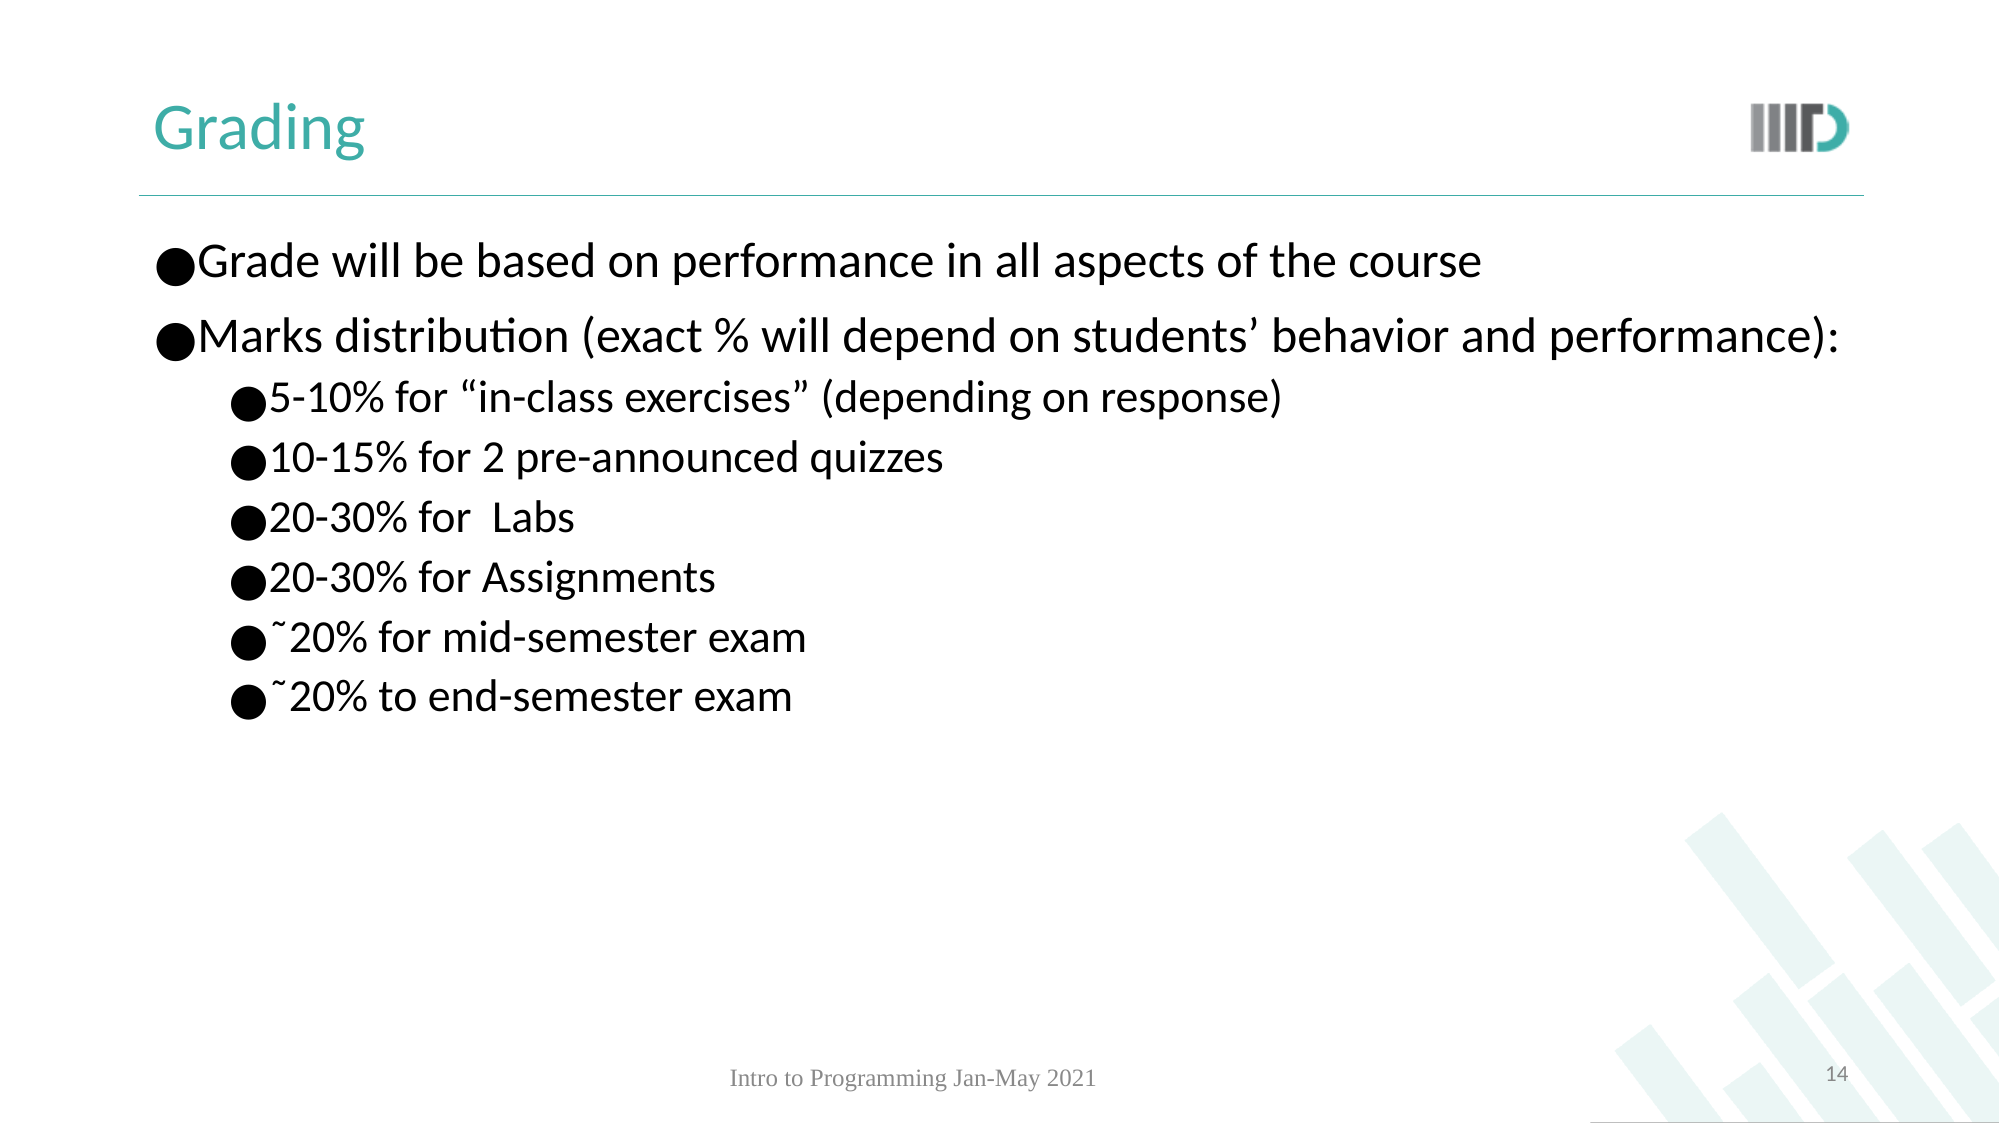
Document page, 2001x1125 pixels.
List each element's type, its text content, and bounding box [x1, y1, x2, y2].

text_box Intro to Programming Jan-May 2021 [675, 1046, 1151, 1107]
picture [1590, 785, 2000, 1125]
list Grade will be based on performance in all aspects of the course Marks distribution (exact % will depend on students’ behavior and performance): 5-10% for “in-class exercises” (depending on response) 10-15% for 2 pre-announced quizzes 20-30% for Labs 20-30% for Assignments ˜20% for mid-semester exam ˜20% to end-semester exam [138, 226, 1864, 1014]
slide_number ‹#› [1413, 1042, 1864, 1103]
title Grading [138, 60, 1689, 196]
picture [1732, 91, 1864, 165]
